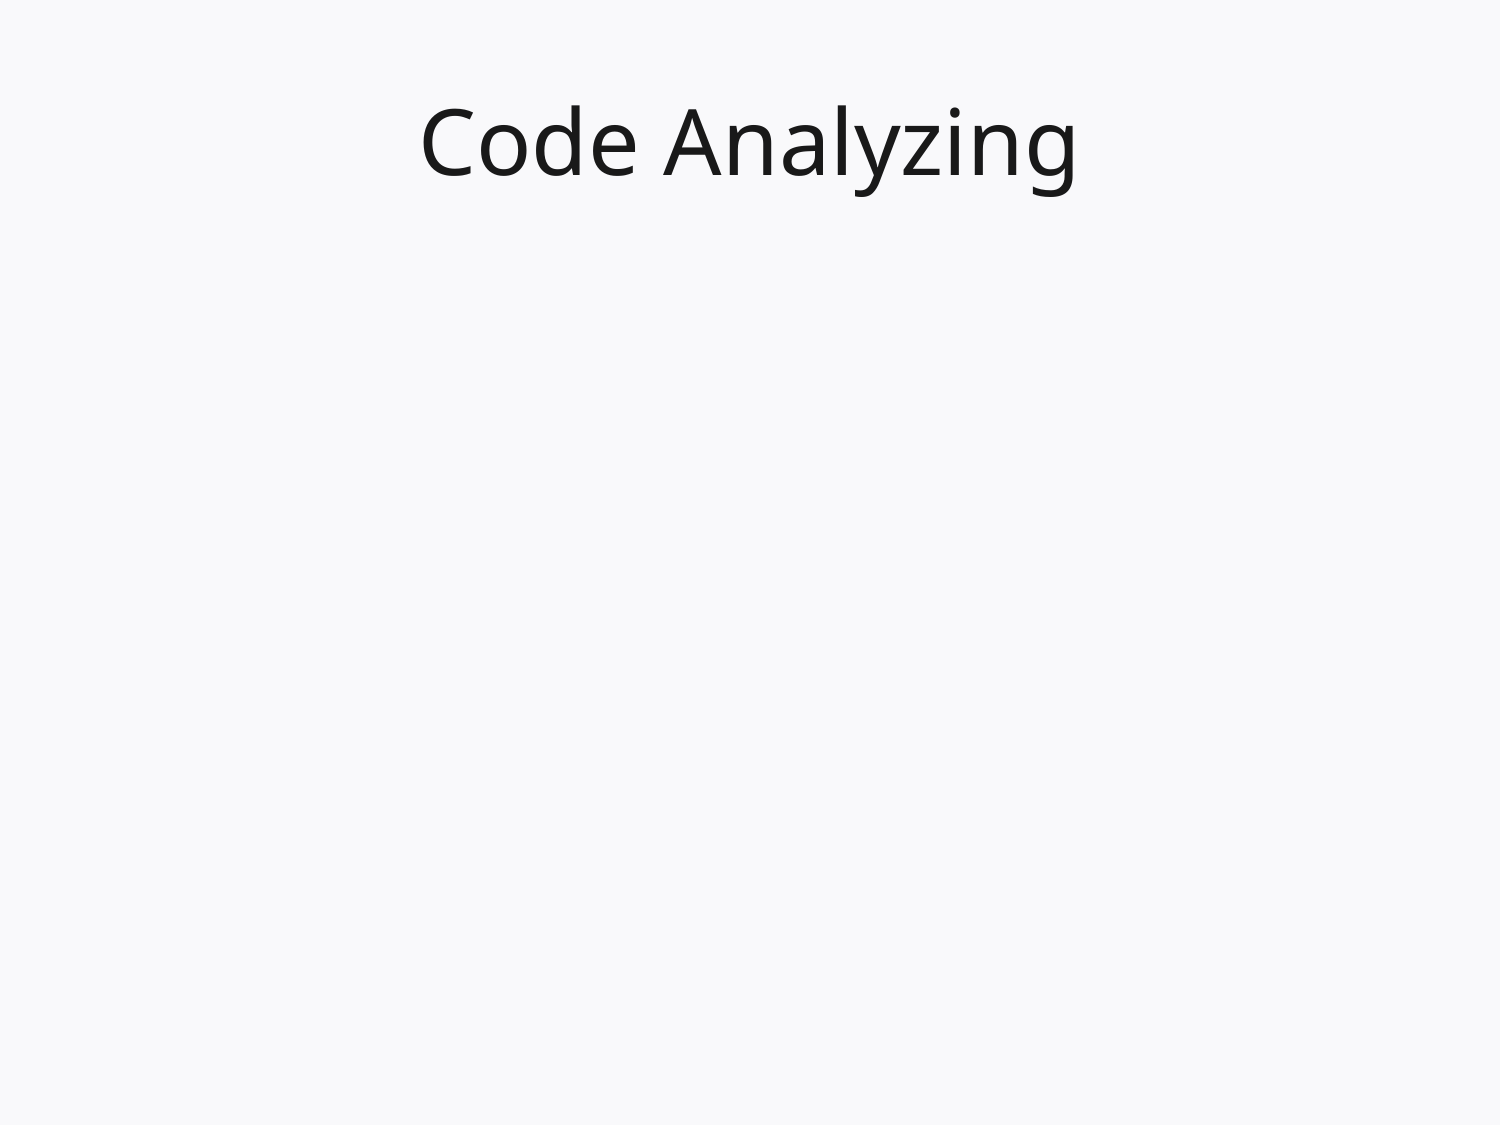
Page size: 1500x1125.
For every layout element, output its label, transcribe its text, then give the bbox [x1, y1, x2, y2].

title Code Analyzing [75, 45, 1425, 233]
